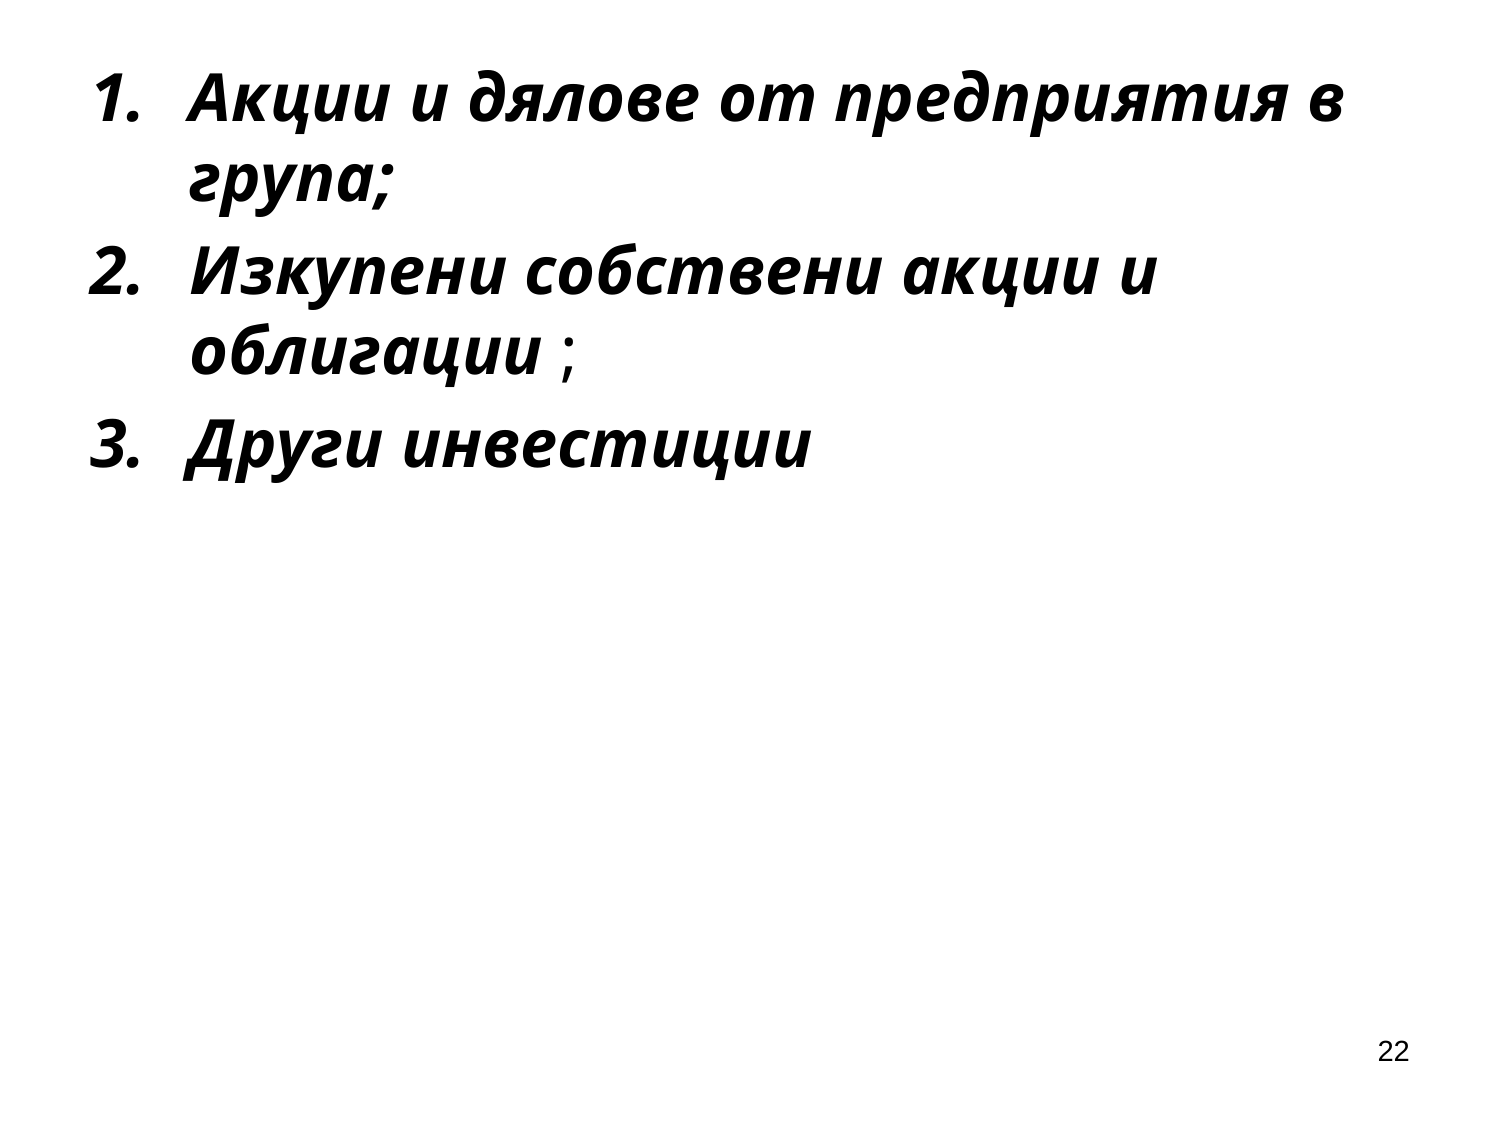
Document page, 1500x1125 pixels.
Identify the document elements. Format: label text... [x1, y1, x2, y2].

list Акции и дялове от предприятия в група; Изкупени собствени акции и облигации ; Други инвестиции [75, 46, 1418, 1005]
slide_number 22 [1074, 1024, 1426, 1103]
